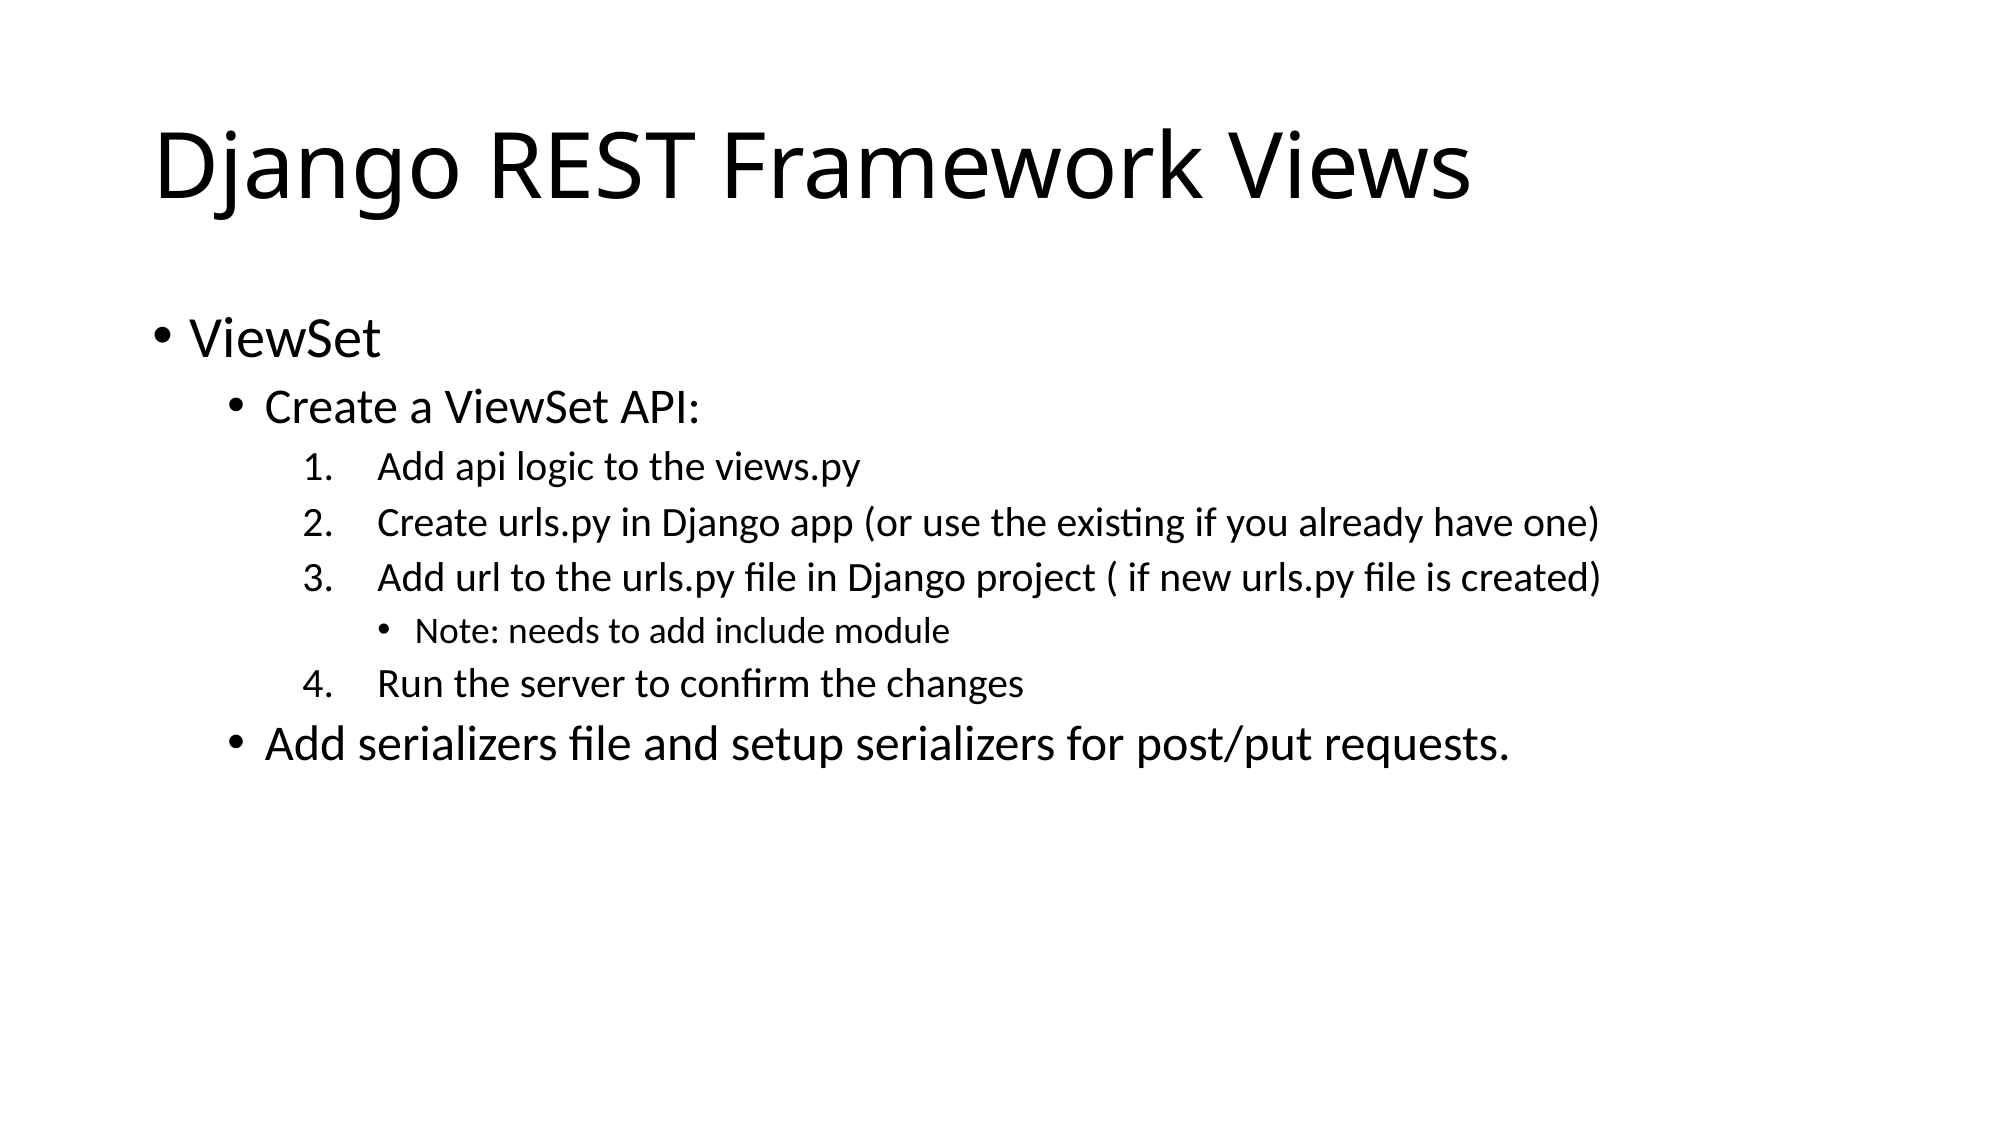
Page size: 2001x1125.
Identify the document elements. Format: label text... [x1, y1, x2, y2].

title Django REST Framework Views [137, 59, 1863, 278]
list ViewSet Create a ViewSet API: Add api logic to the views.py Create urls.py in Django app (or use the existing if you already have one) Add url to the urls.py file in Django project ( if new urls.py file is created) Note: needs to add include module Run the server to confirm the changes Add serializers file and setup serializers for post/put requests. [137, 299, 1863, 1014]
